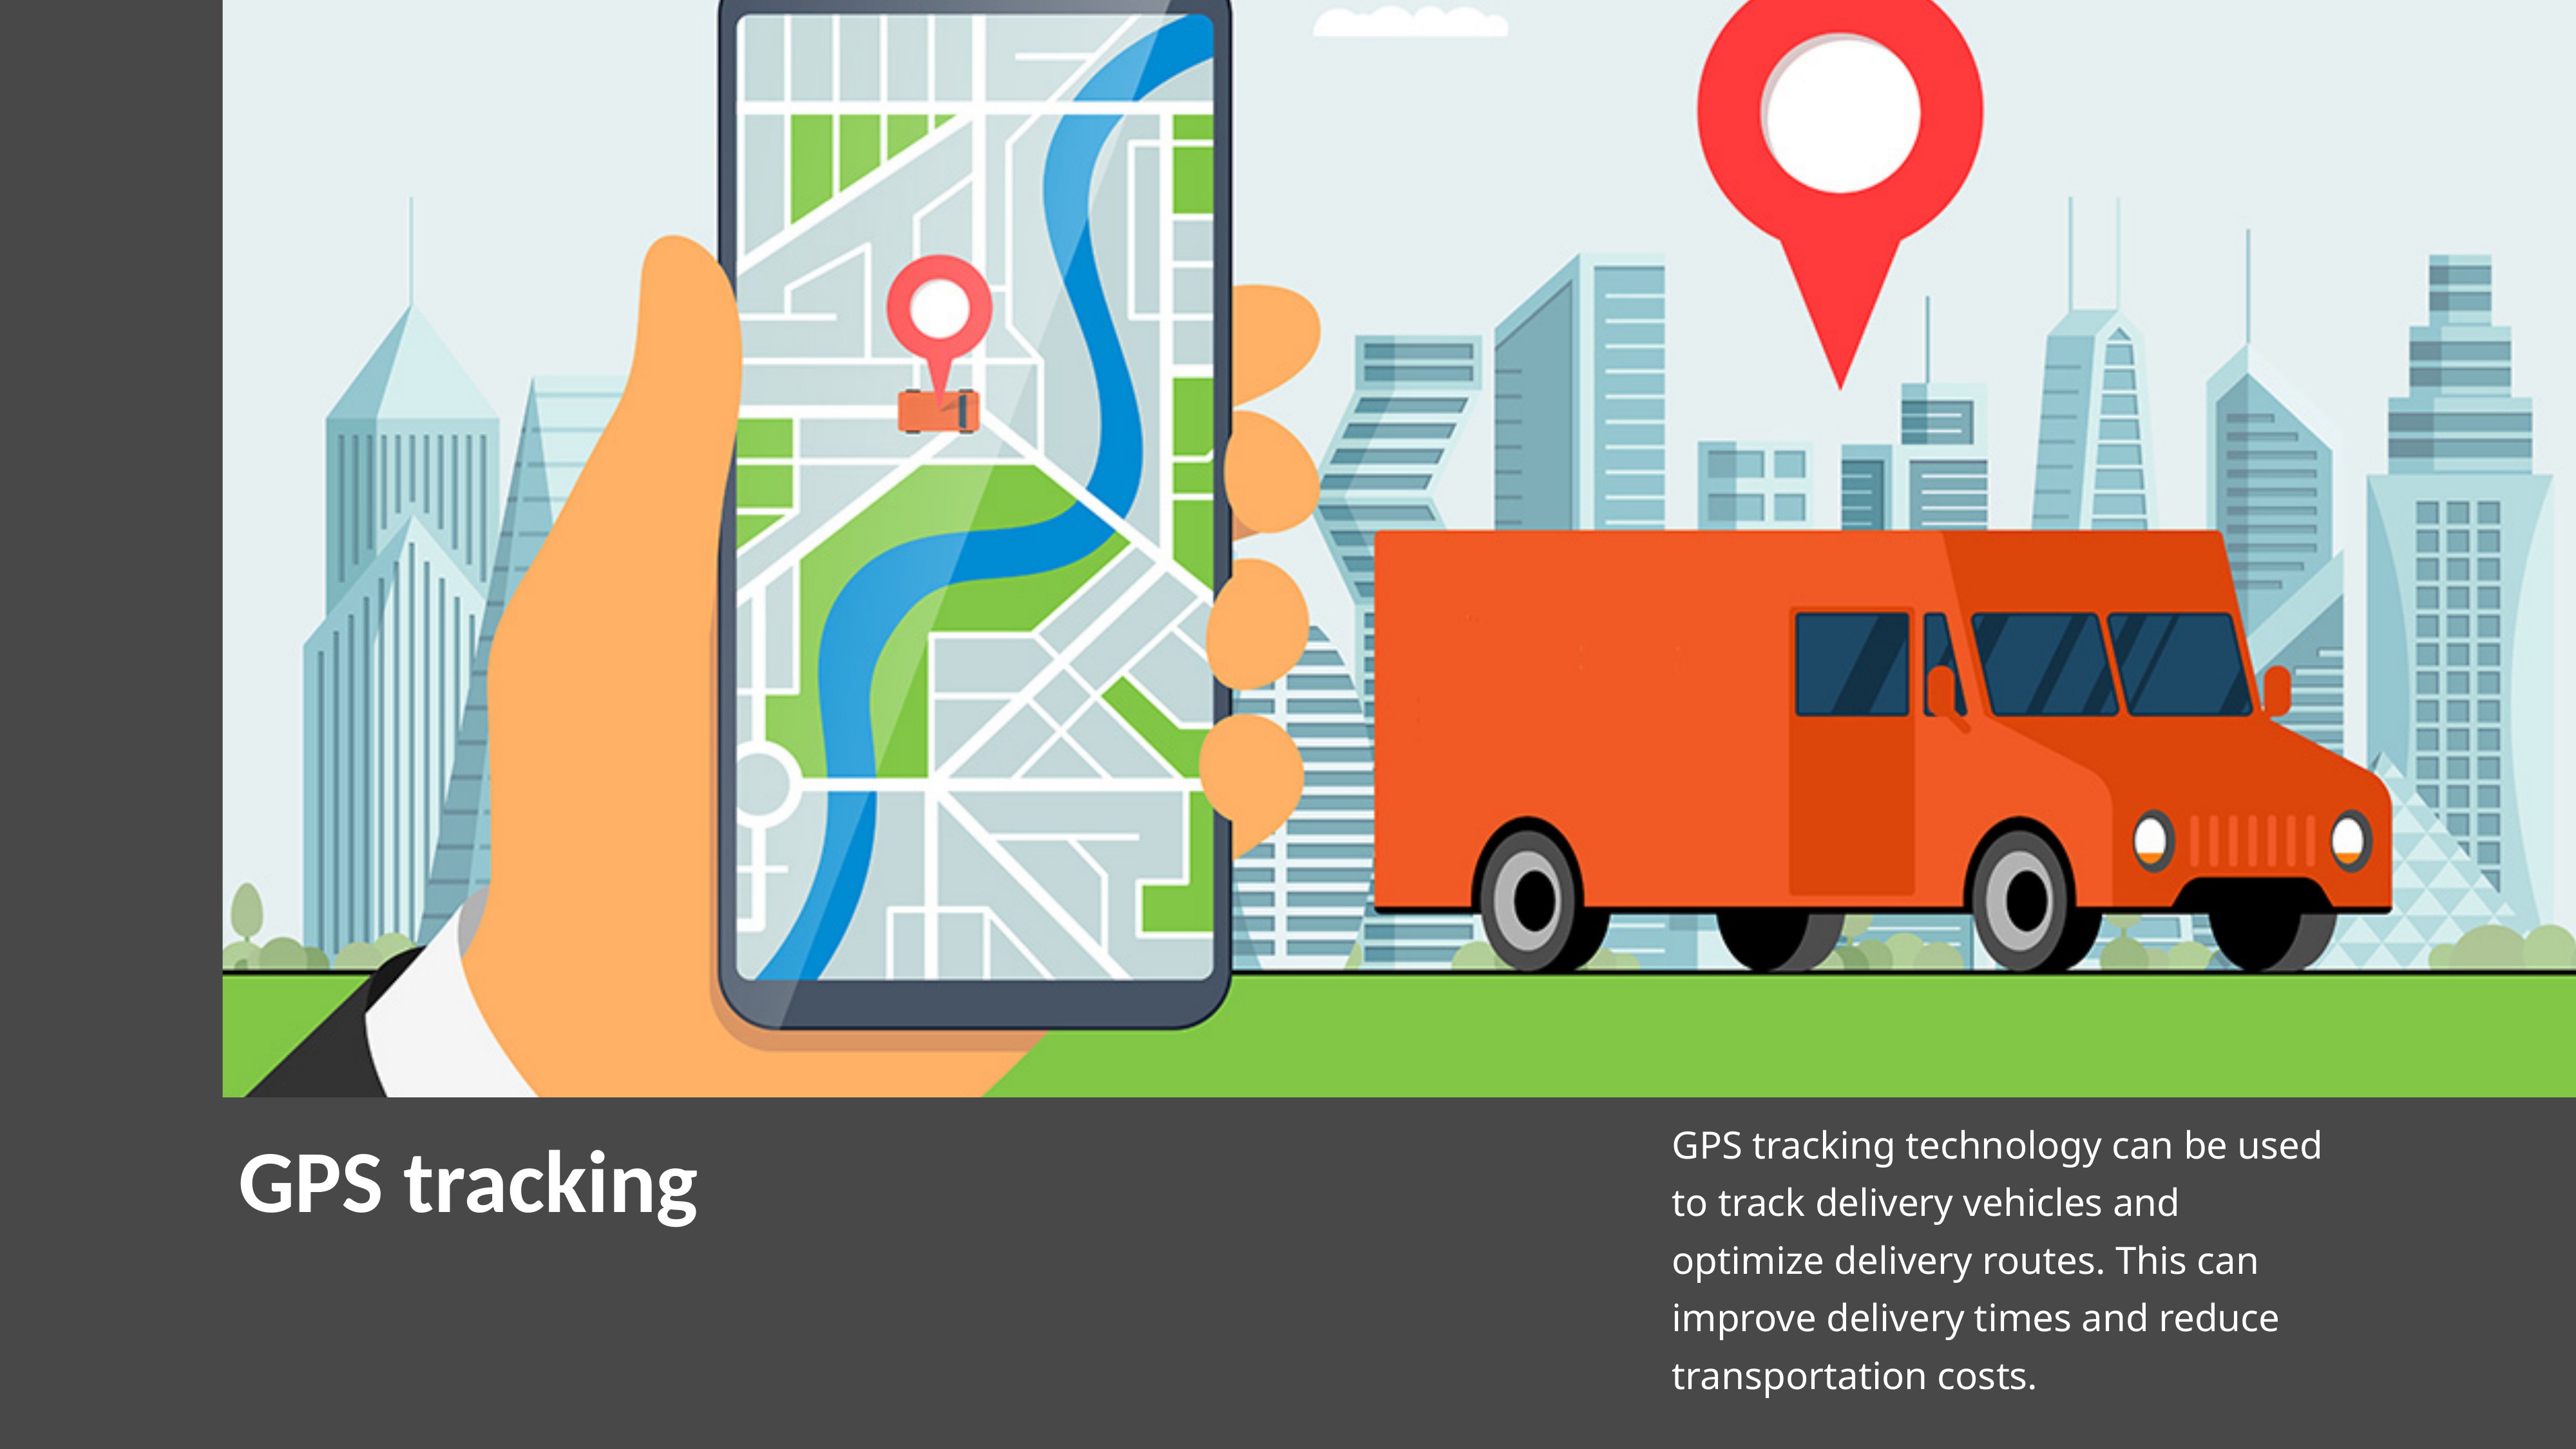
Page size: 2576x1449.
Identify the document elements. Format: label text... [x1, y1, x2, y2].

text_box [222, 1119, 1414, 1297]
picture [222, 0, 2576, 1097]
text_box GPS tracking technology can be used to track delivery vehicles and optimize delivery routes. This can improve delivery times and reduce transportation costs. [1648, 1097, 2354, 1408]
